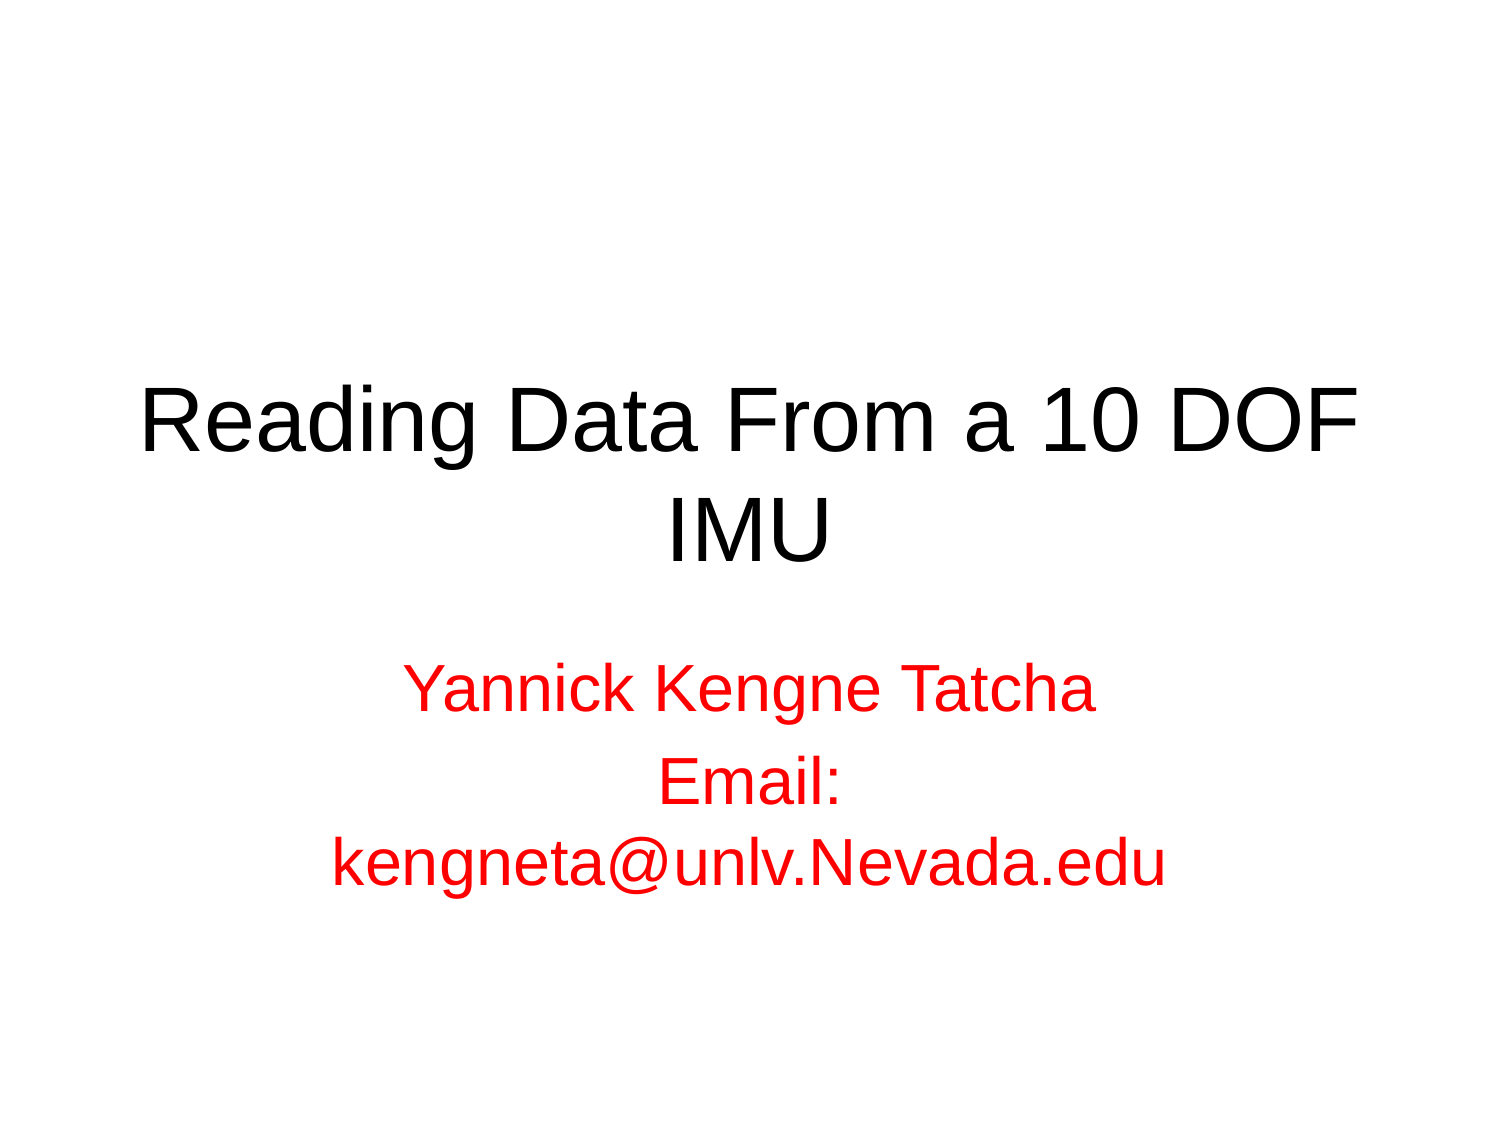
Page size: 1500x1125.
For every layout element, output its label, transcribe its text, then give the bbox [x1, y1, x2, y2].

title Reading Data From a 10 DOF IMU [112, 349, 1388, 591]
subtitle Yannick Kengne Tatcha Email: kengneta@unlv.Nevada.edu [225, 637, 1275, 925]
